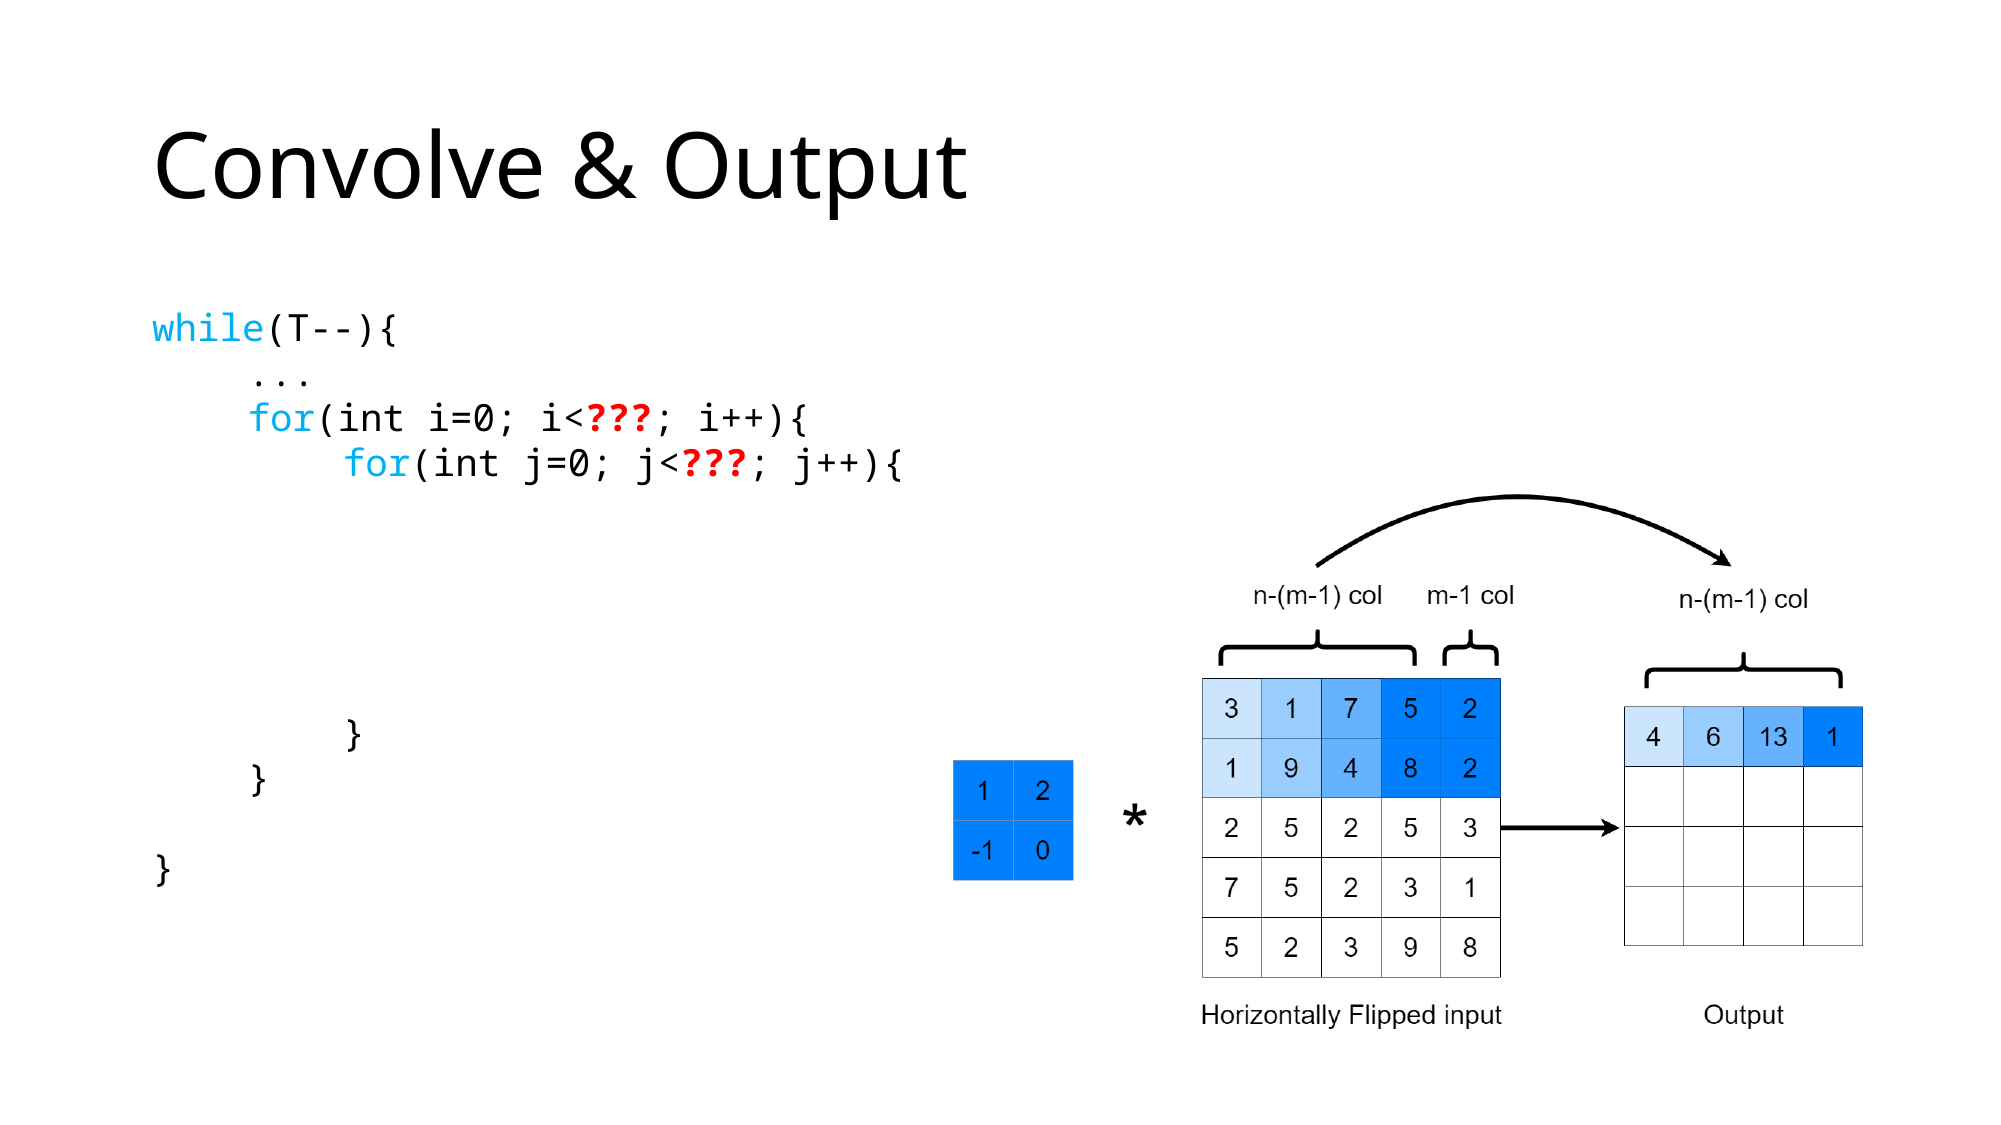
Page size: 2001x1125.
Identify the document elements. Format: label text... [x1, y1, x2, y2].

text_box while(T--){ ... for(int i=0; i<???; i++){ for(int j=0; j<???; j++){ } } } [137, 296, 1863, 897]
picture [952, 494, 2000, 1037]
title Convolve & Output [137, 59, 1863, 278]
